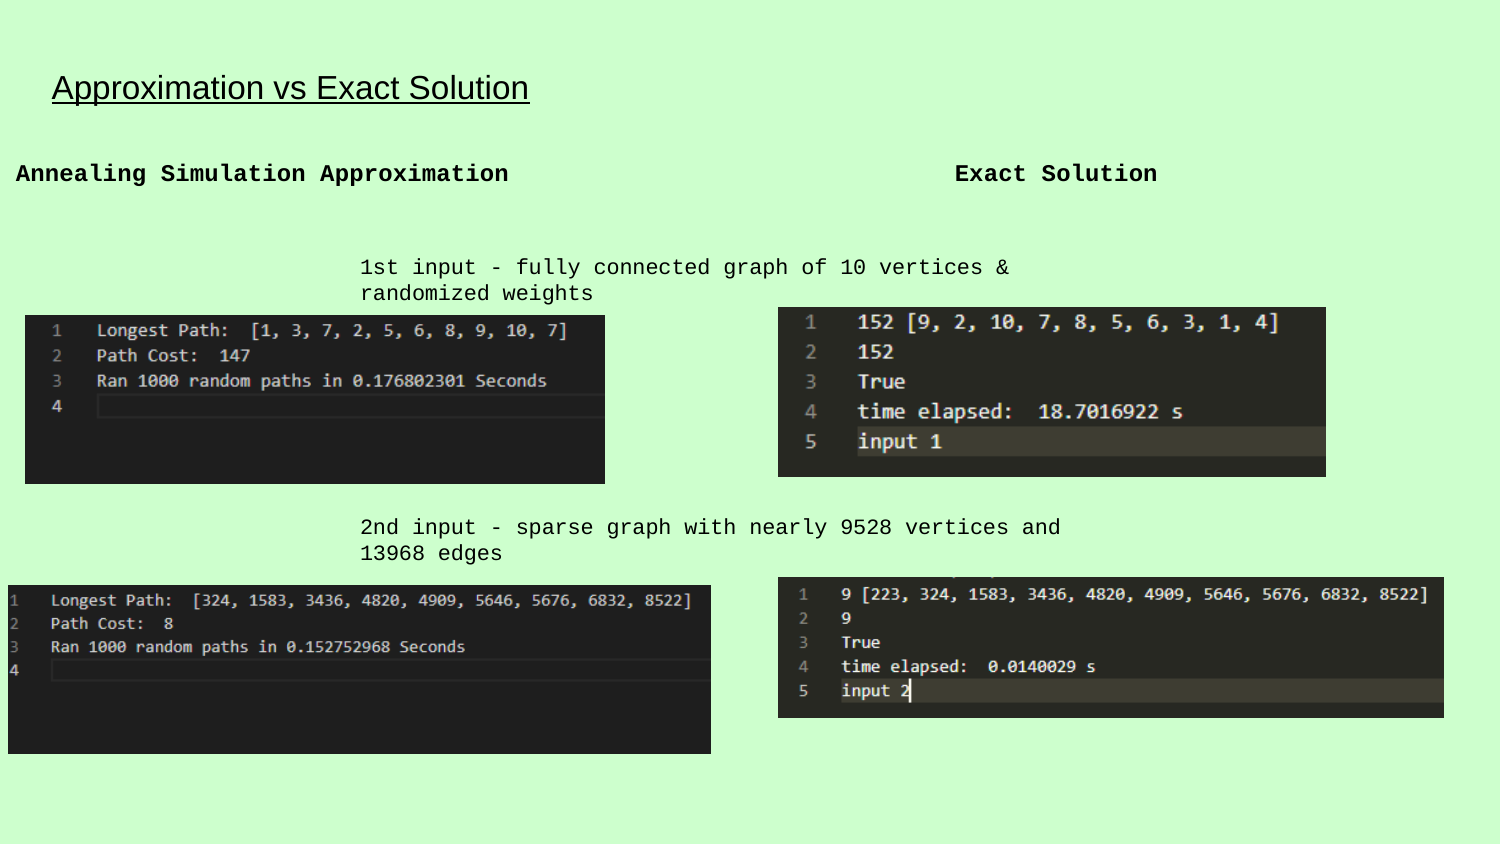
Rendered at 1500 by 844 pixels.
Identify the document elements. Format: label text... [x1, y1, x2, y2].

list 1st input - fully connected graph of 10 vertices & randomized weights 2nd input - sparse graph with nearly 9528 vertices and 13968 edges [359, 197, 1123, 761]
picture [25, 314, 605, 485]
picture [778, 576, 1444, 719]
list Exact Solution [729, 156, 1493, 720]
title Approximation vs Exact Solution [51, 16, 1402, 156]
list Annealing Simulation Approximation [15, 156, 729, 583]
picture [8, 584, 711, 755]
picture [778, 307, 1326, 477]
